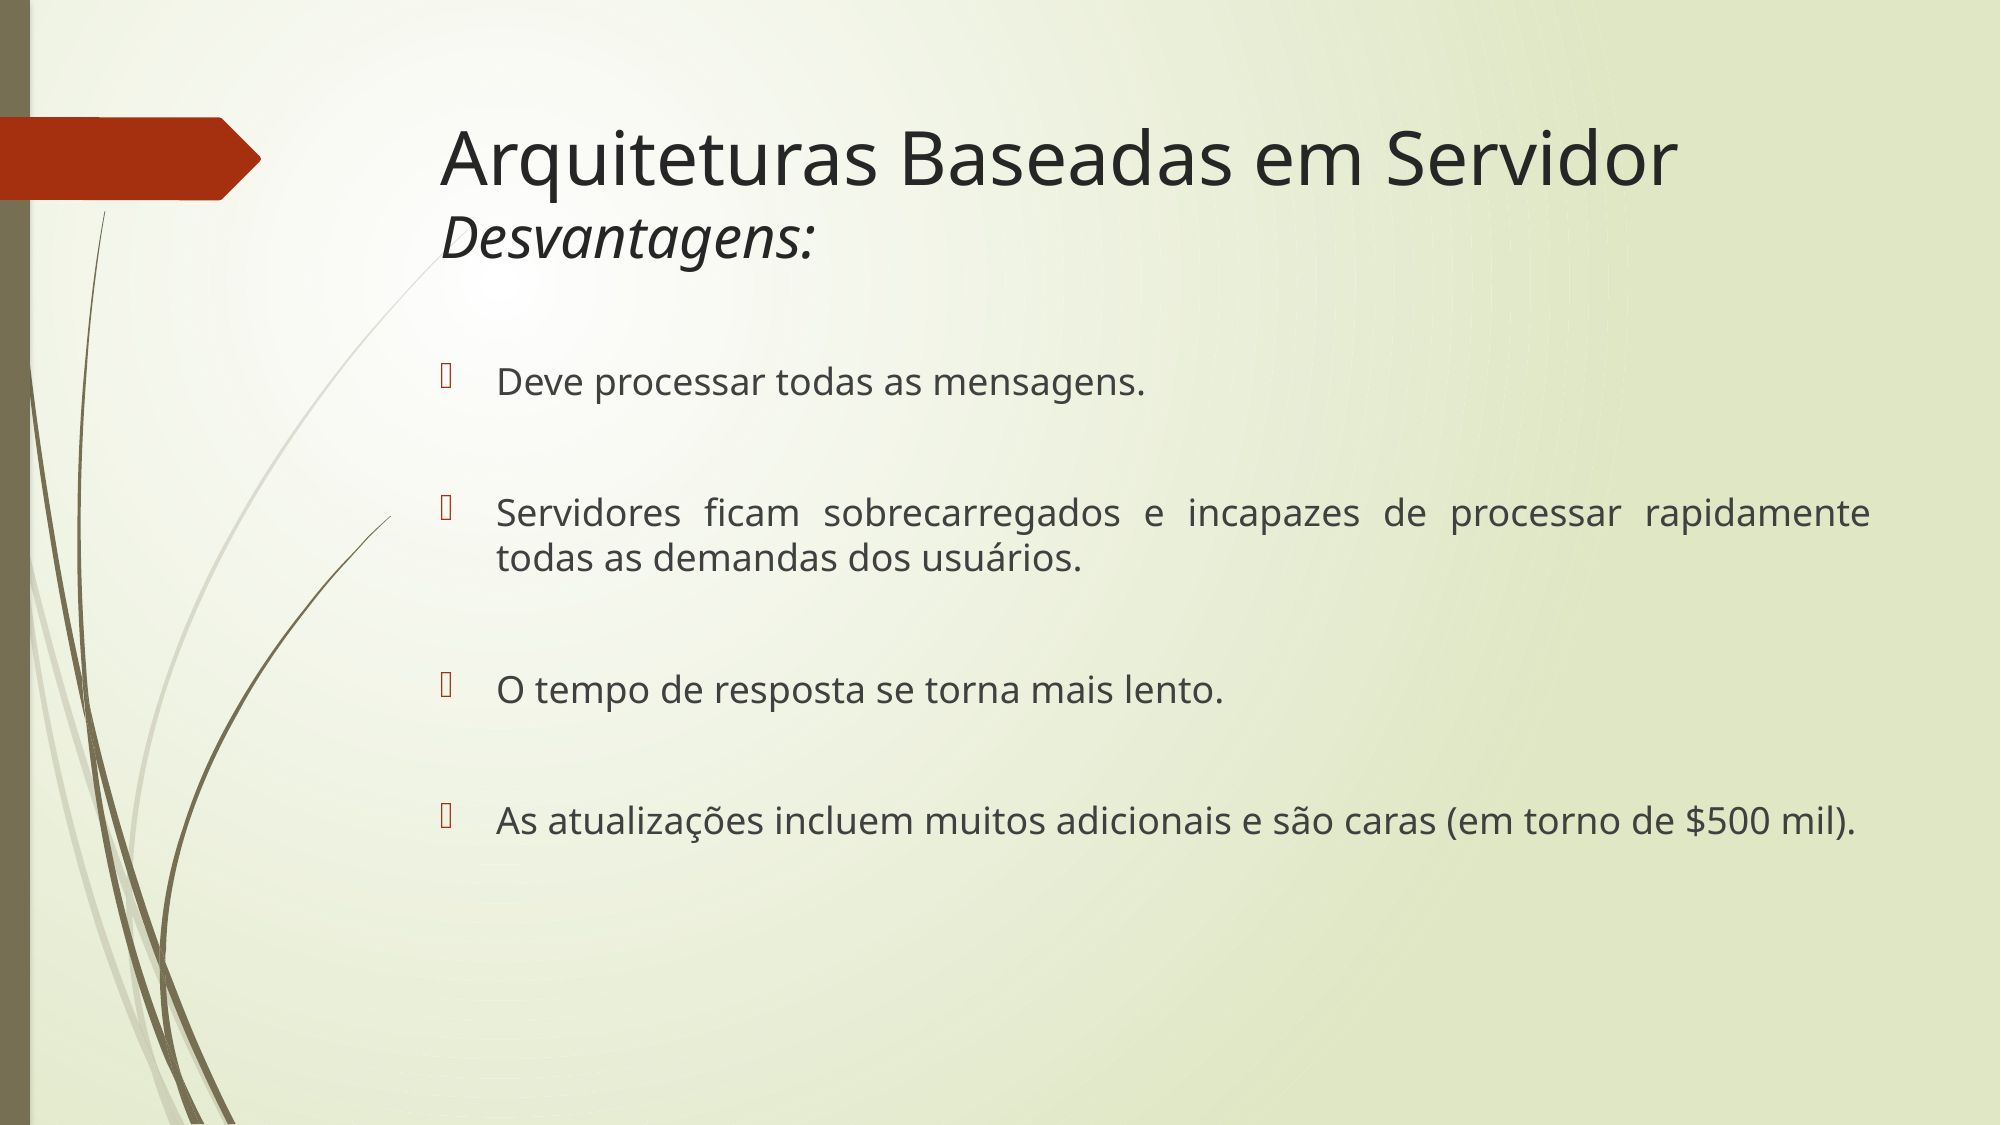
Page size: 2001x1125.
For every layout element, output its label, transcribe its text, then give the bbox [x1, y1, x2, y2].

title Arquiteturas Baseadas em Servidor Desvantagens: [425, 102, 1888, 313]
list Deve processar todas as mensagens. Servidores ficam sobrecarregados e incapazes de processar rapidamente todas as demandas dos usuários. O tempo de resposta se torna mais lento. As atualizações incluem muitos adicionais e são caras (em torno de $500 mil). [424, 350, 1888, 970]
